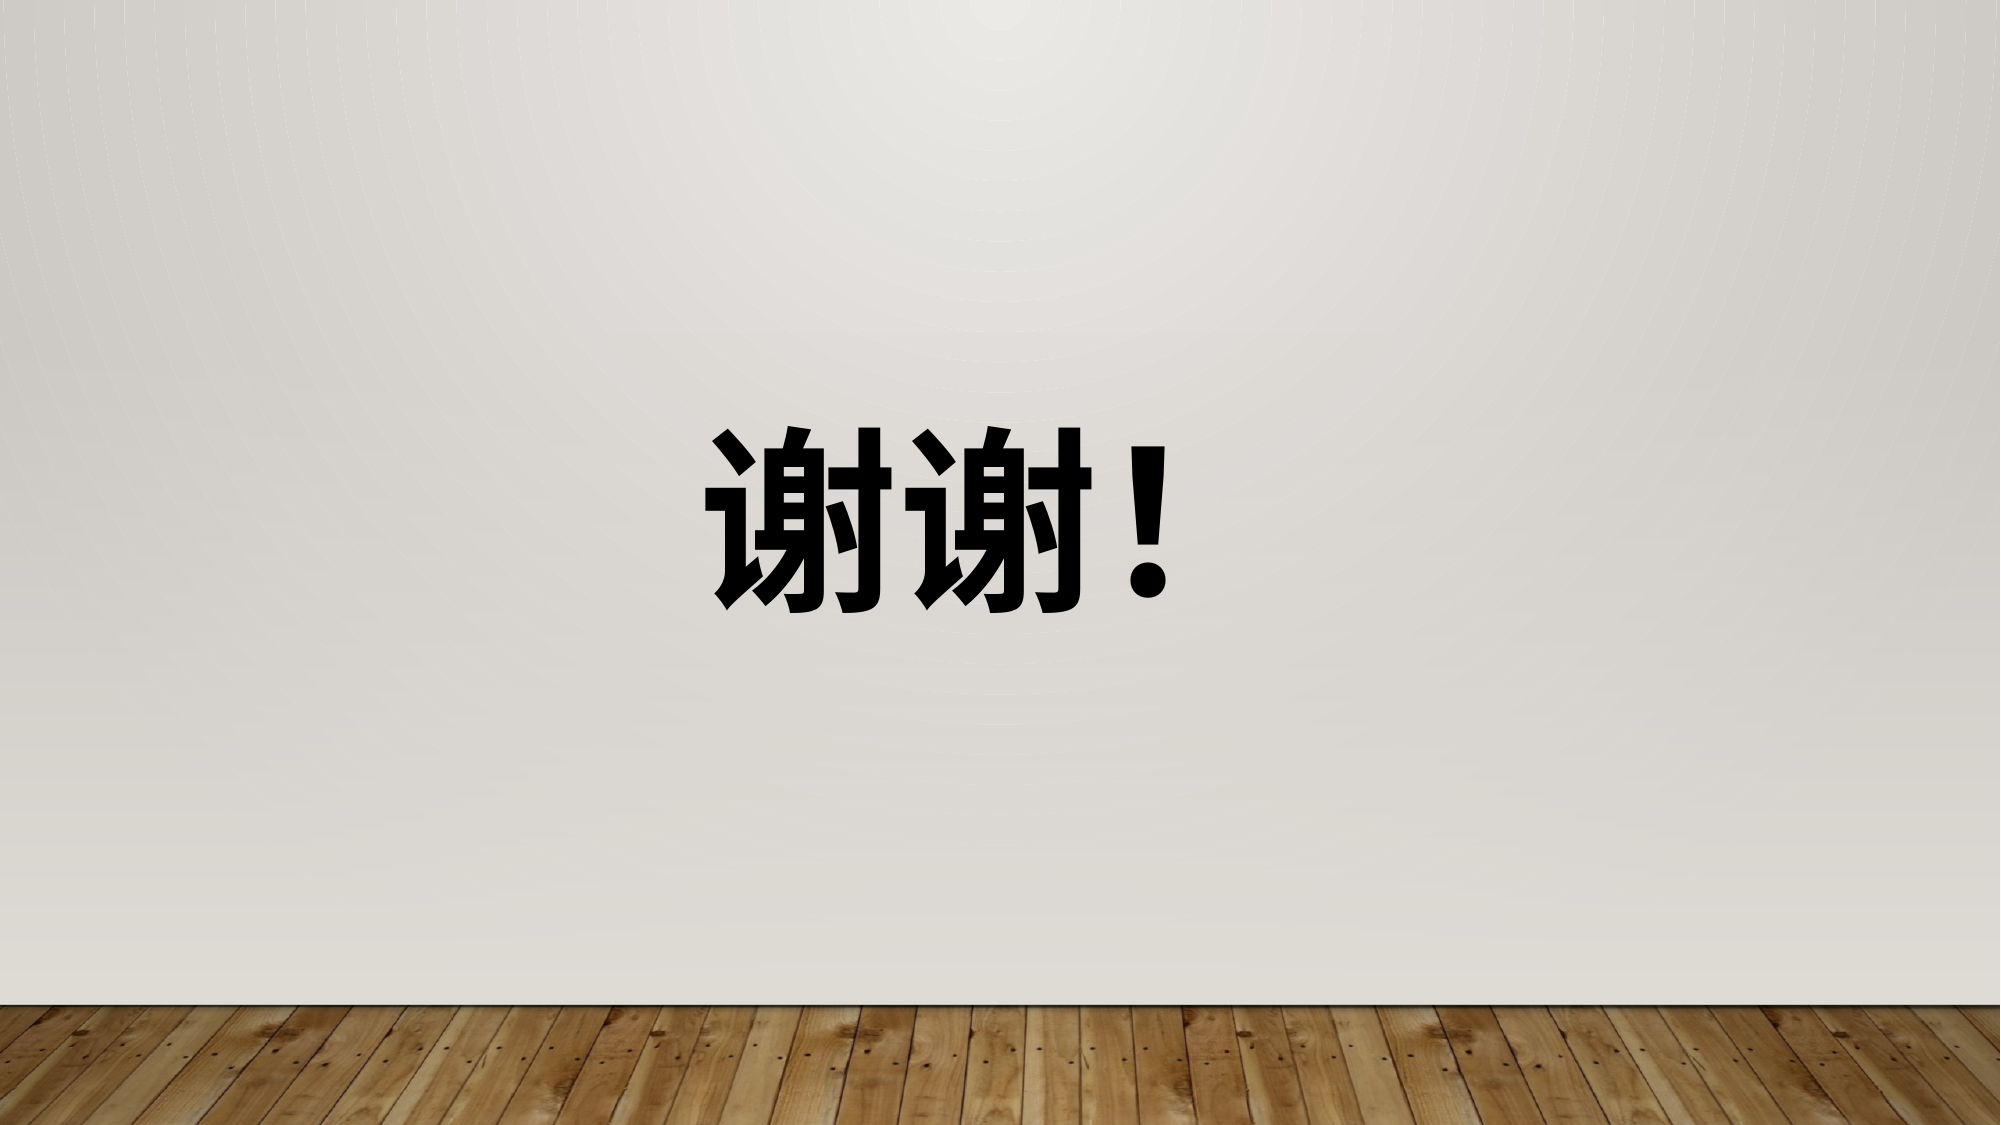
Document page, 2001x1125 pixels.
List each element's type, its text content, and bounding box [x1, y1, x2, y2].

picture [0, 1005, 2000, 1125]
text_box 谢谢！ [683, 389, 1219, 695]
